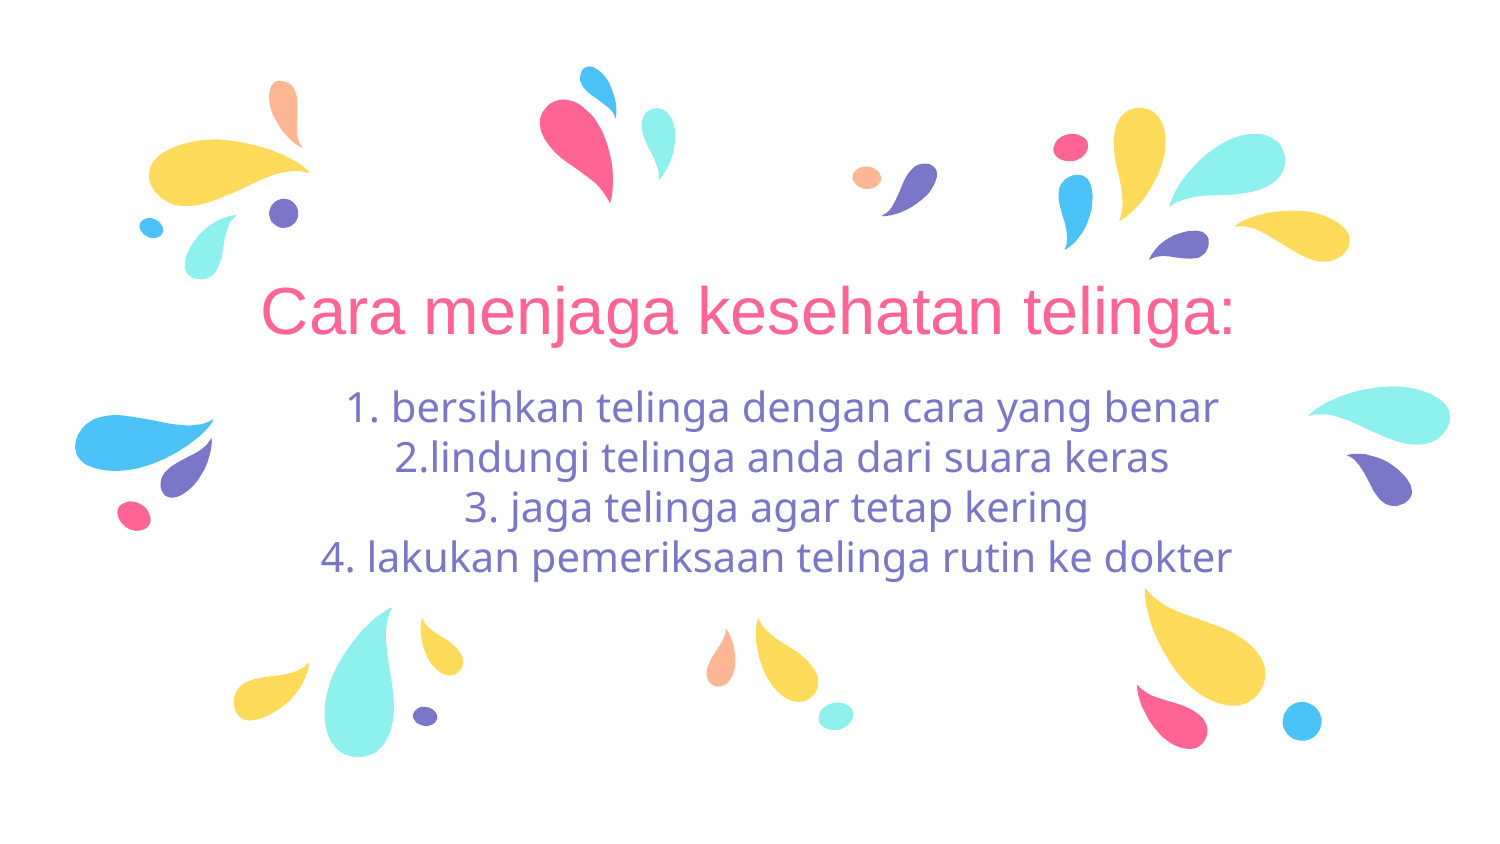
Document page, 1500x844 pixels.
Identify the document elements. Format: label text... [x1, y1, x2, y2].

subtitle 1. bersihkan telinga dengan cara yang benar 2.lindungi telinga anda dari suara keras 3. jaga telinga agar tetap kering 4. lakukan pemeriksaan telinga rutin ke dokter [258, 380, 1294, 770]
title Cara menjaga kesehatan telinga: [258, 206, 1241, 348]
